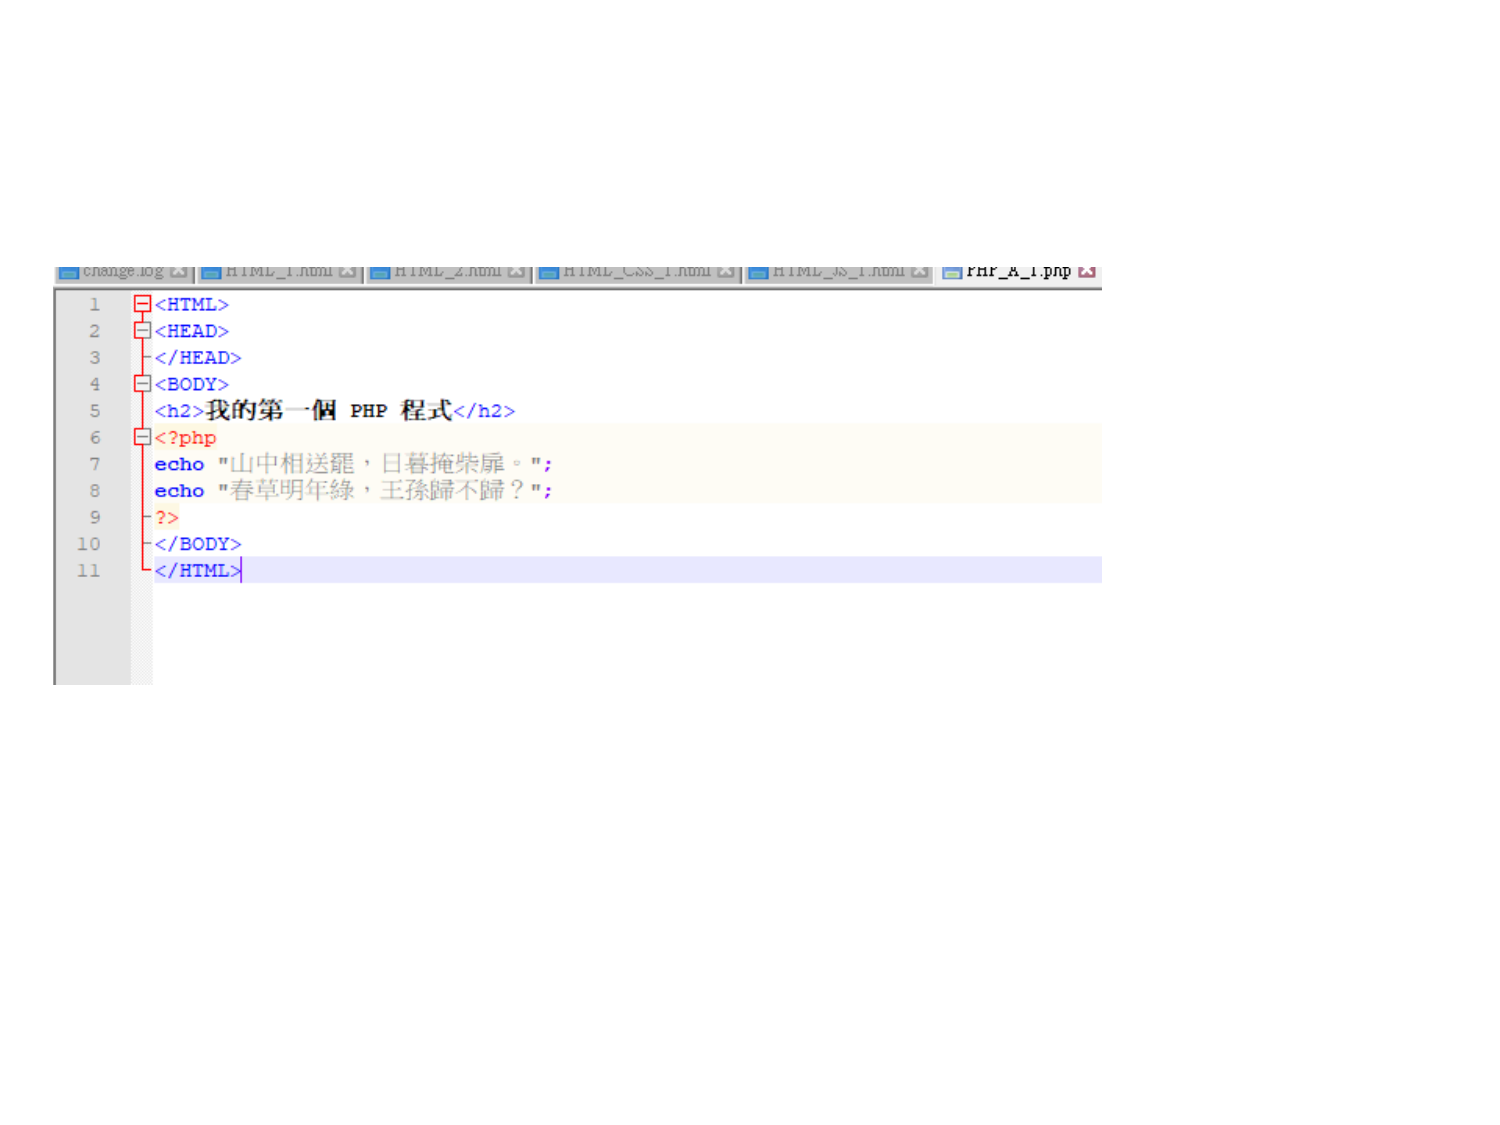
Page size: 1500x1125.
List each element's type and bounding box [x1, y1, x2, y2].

list [52, 266, 1102, 685]
